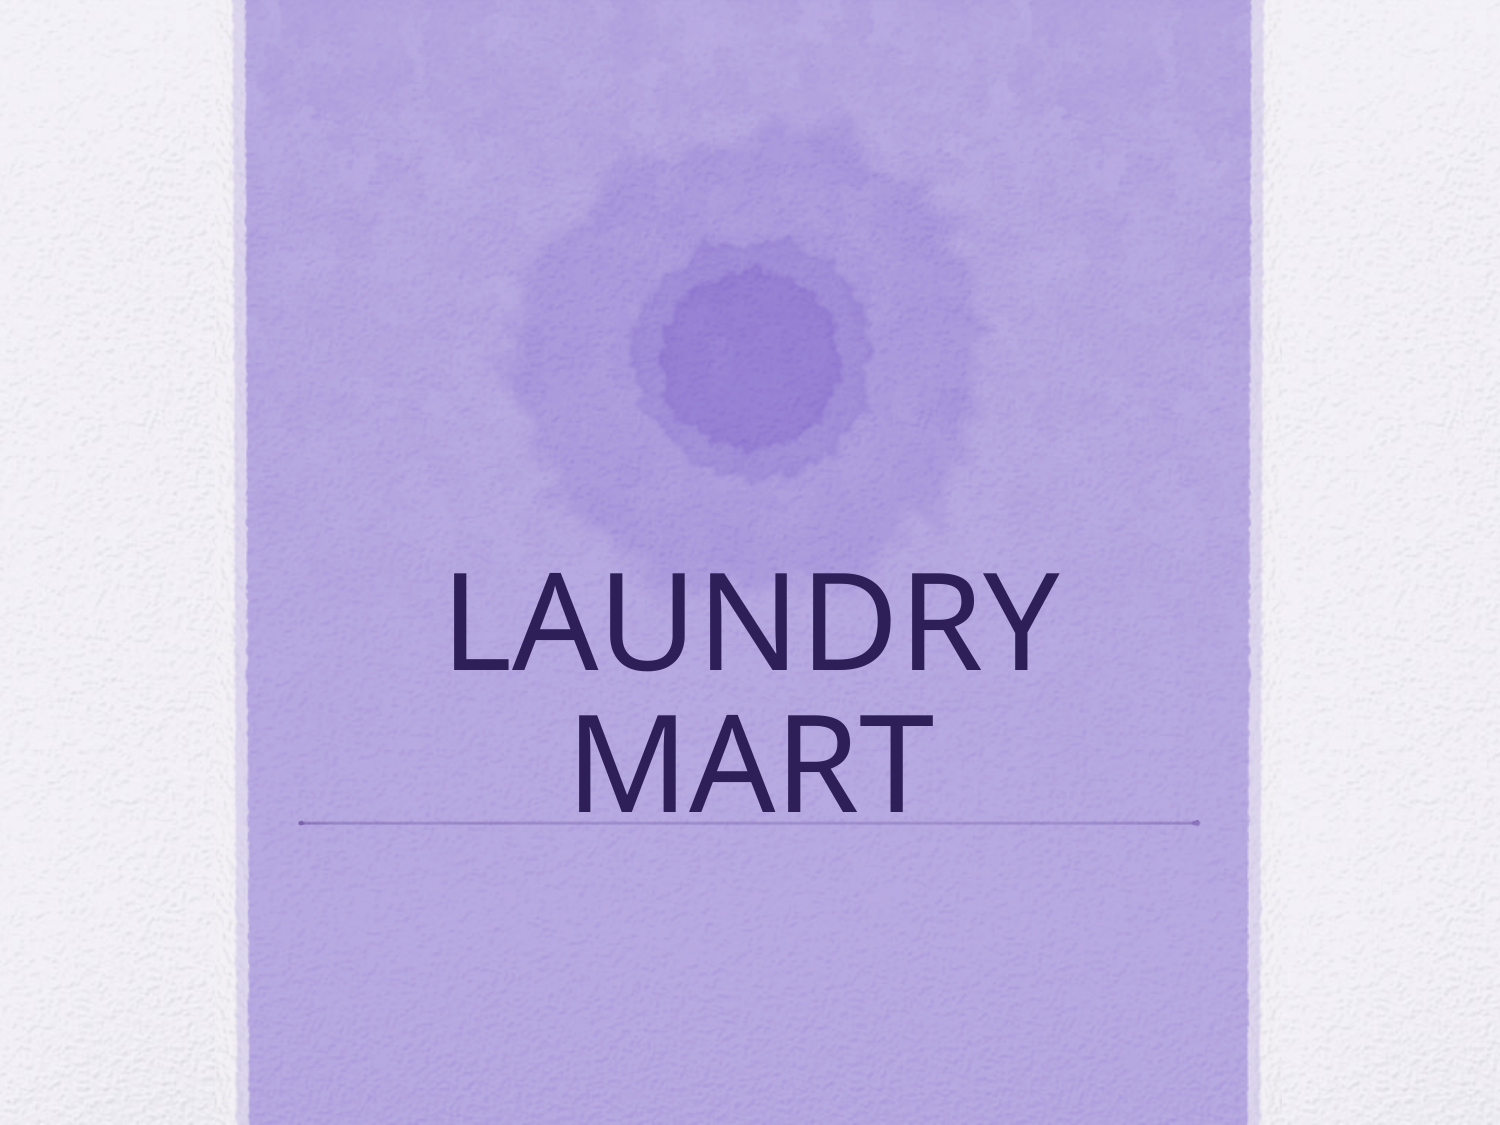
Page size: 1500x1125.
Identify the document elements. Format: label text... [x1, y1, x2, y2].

title LAUNDRY MART [304, 605, 1198, 847]
picture [0, 0, 1500, 1125]
